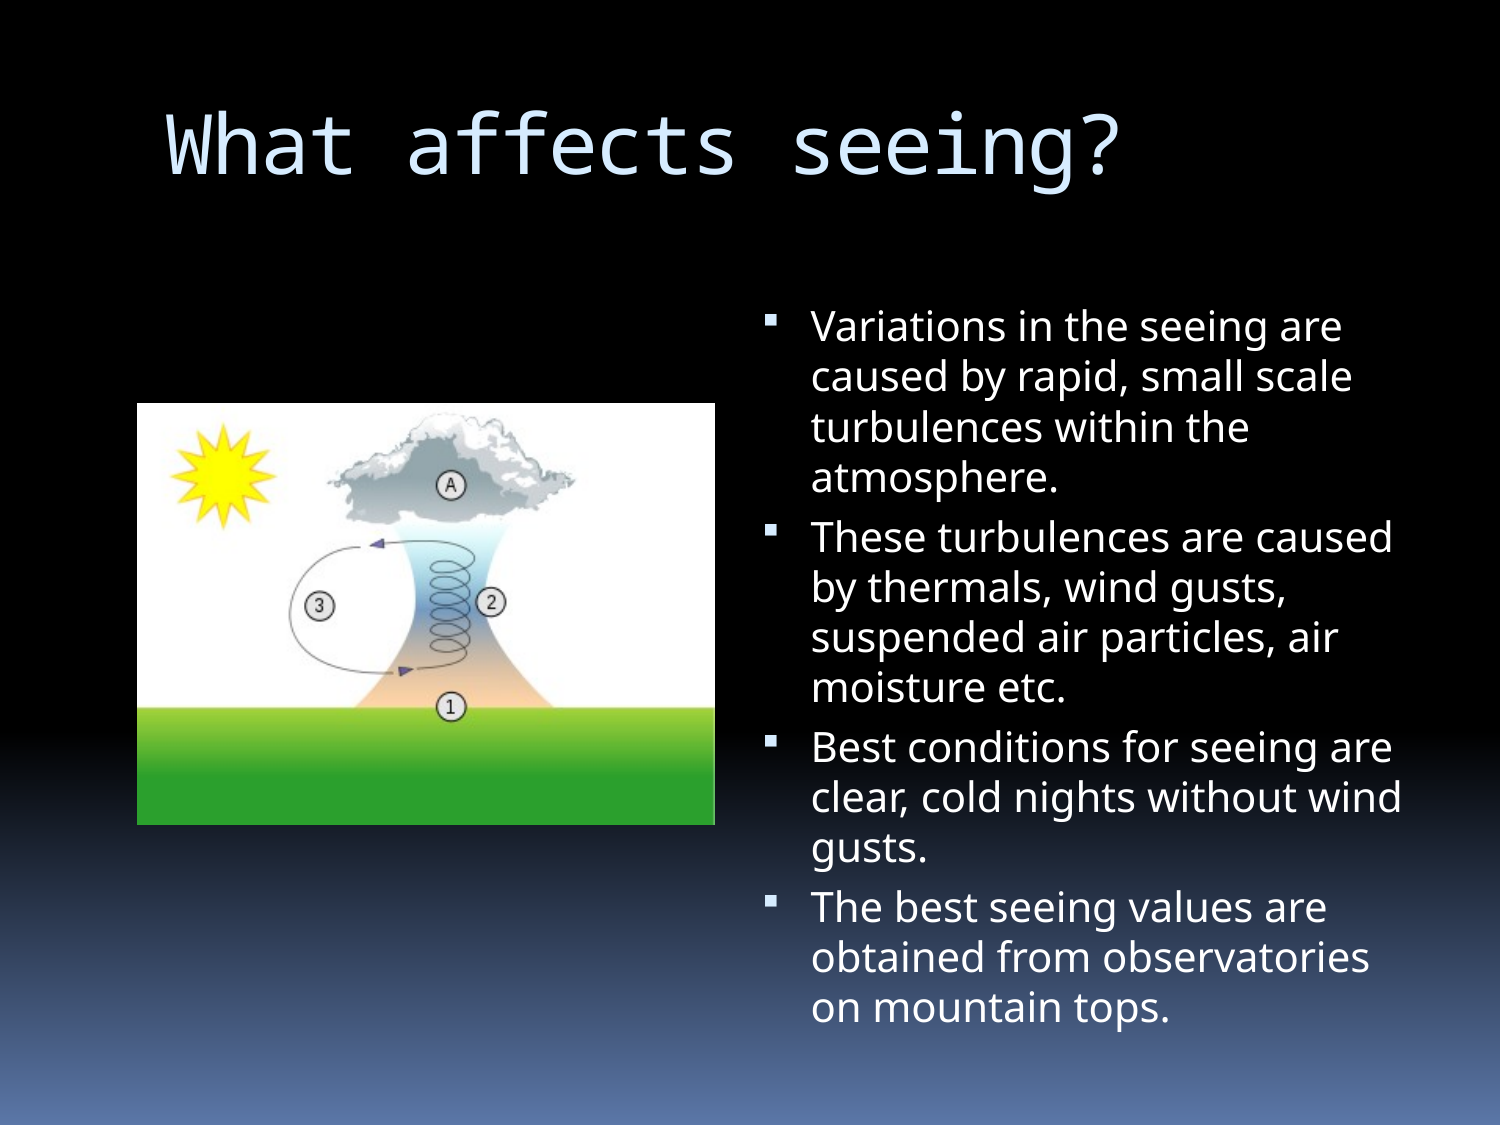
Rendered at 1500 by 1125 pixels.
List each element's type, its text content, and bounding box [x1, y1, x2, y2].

list Variations in the seeing are caused by rapid, small scale turbulences within the atmosphere. These turbulences are caused by thermals, wind gusts, suspended air particles, air moisture etc. Best conditions for seeing are clear, cold nights without wind gusts. The best seeing values are obtained from observatories on mountain tops. [737, 292, 1425, 1043]
title What affects seeing? [150, 83, 1425, 234]
picture [137, 402, 715, 826]
